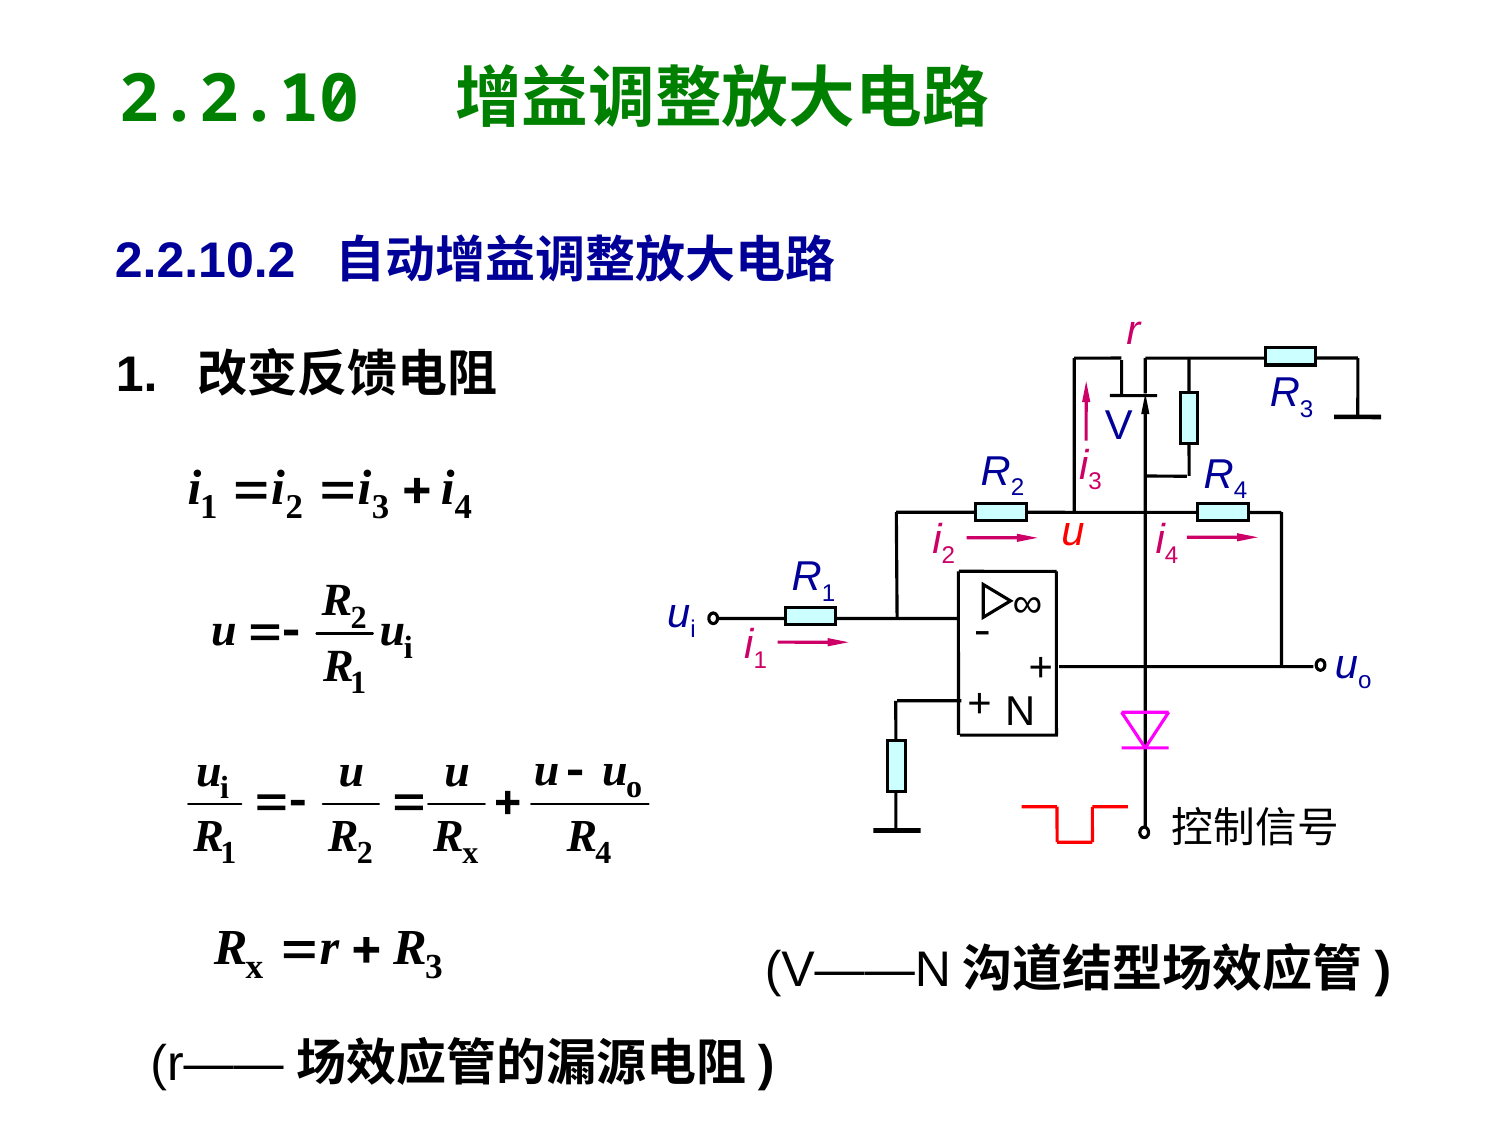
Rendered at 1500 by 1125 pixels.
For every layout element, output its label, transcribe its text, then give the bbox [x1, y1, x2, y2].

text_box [206, 573, 420, 700]
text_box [206, 916, 448, 988]
text_box 2.2.10.2 自动增益调整放大电路 [100, 207, 1459, 327]
text_box (r——场效应管的漏源电阻) [135, 1011, 886, 1099]
text_box 2.2.10 增益调整放大电路 [104, 30, 1463, 150]
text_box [182, 744, 656, 870]
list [182, 457, 479, 528]
text_box 1. 改变反馈电阻 [101, 321, 661, 409]
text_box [666, 302, 1394, 854]
text_box (V——N沟道结型场效应管) [749, 916, 1500, 1004]
